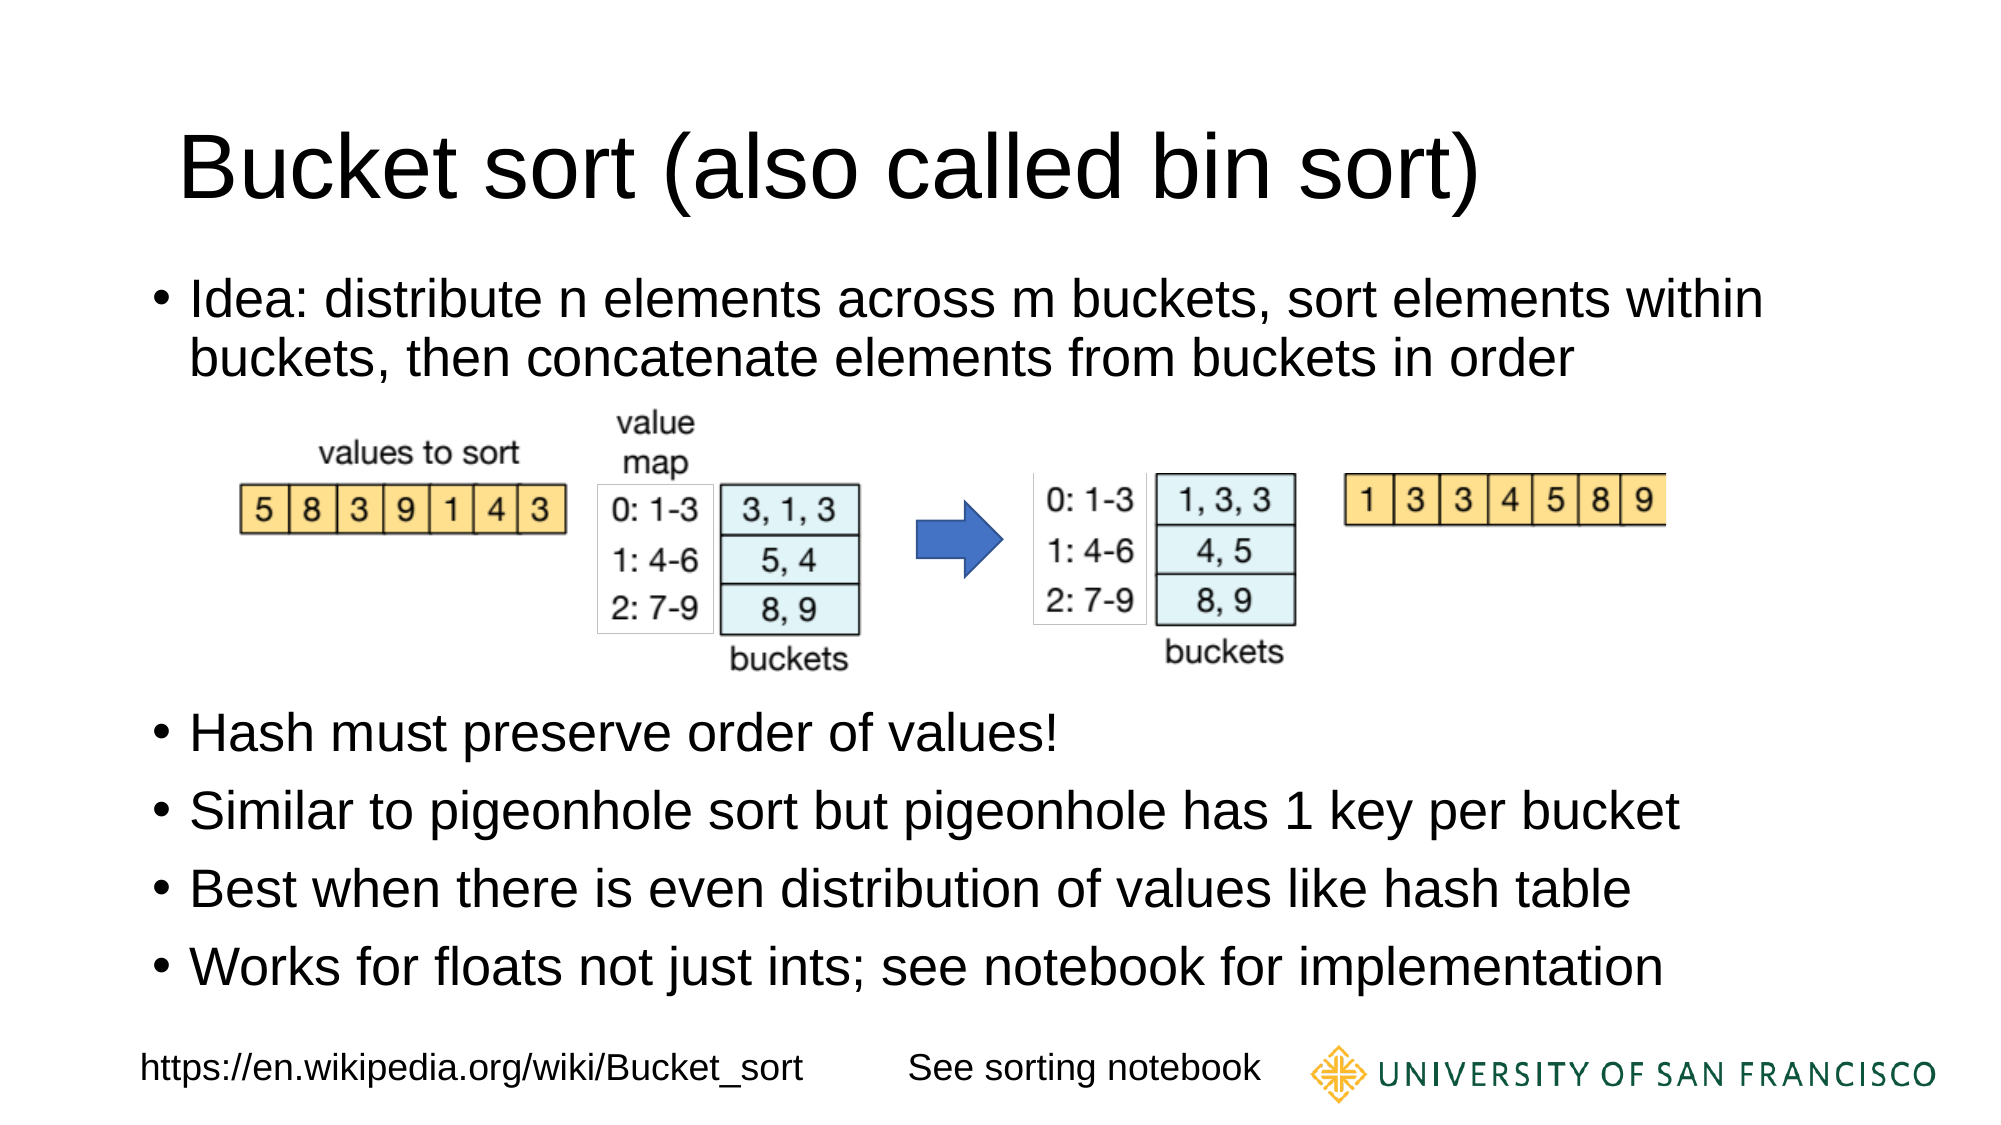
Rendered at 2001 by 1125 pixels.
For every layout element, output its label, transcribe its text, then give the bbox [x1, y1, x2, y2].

text_box https://en.wikipedia.org/wiki/Bucket_sort [124, 1035, 819, 1096]
list Idea: distribute n elements across m buckets, sort elements within buckets, then concatenate elements from buckets in order Hash must preserve order of values! Similar to pigeonhole sort but pigeonhole has 1 key per bucket Best when there is even distribution of values like hash table Works for floats not just ints; see notebook for implementation [137, 263, 1863, 1014]
title Bucket sort (also called bin sort) [137, 59, 1863, 263]
text_box See sorting notebook [892, 1035, 1277, 1096]
picture [238, 391, 868, 688]
text_box [915, 499, 1004, 580]
picture [1032, 473, 1667, 681]
